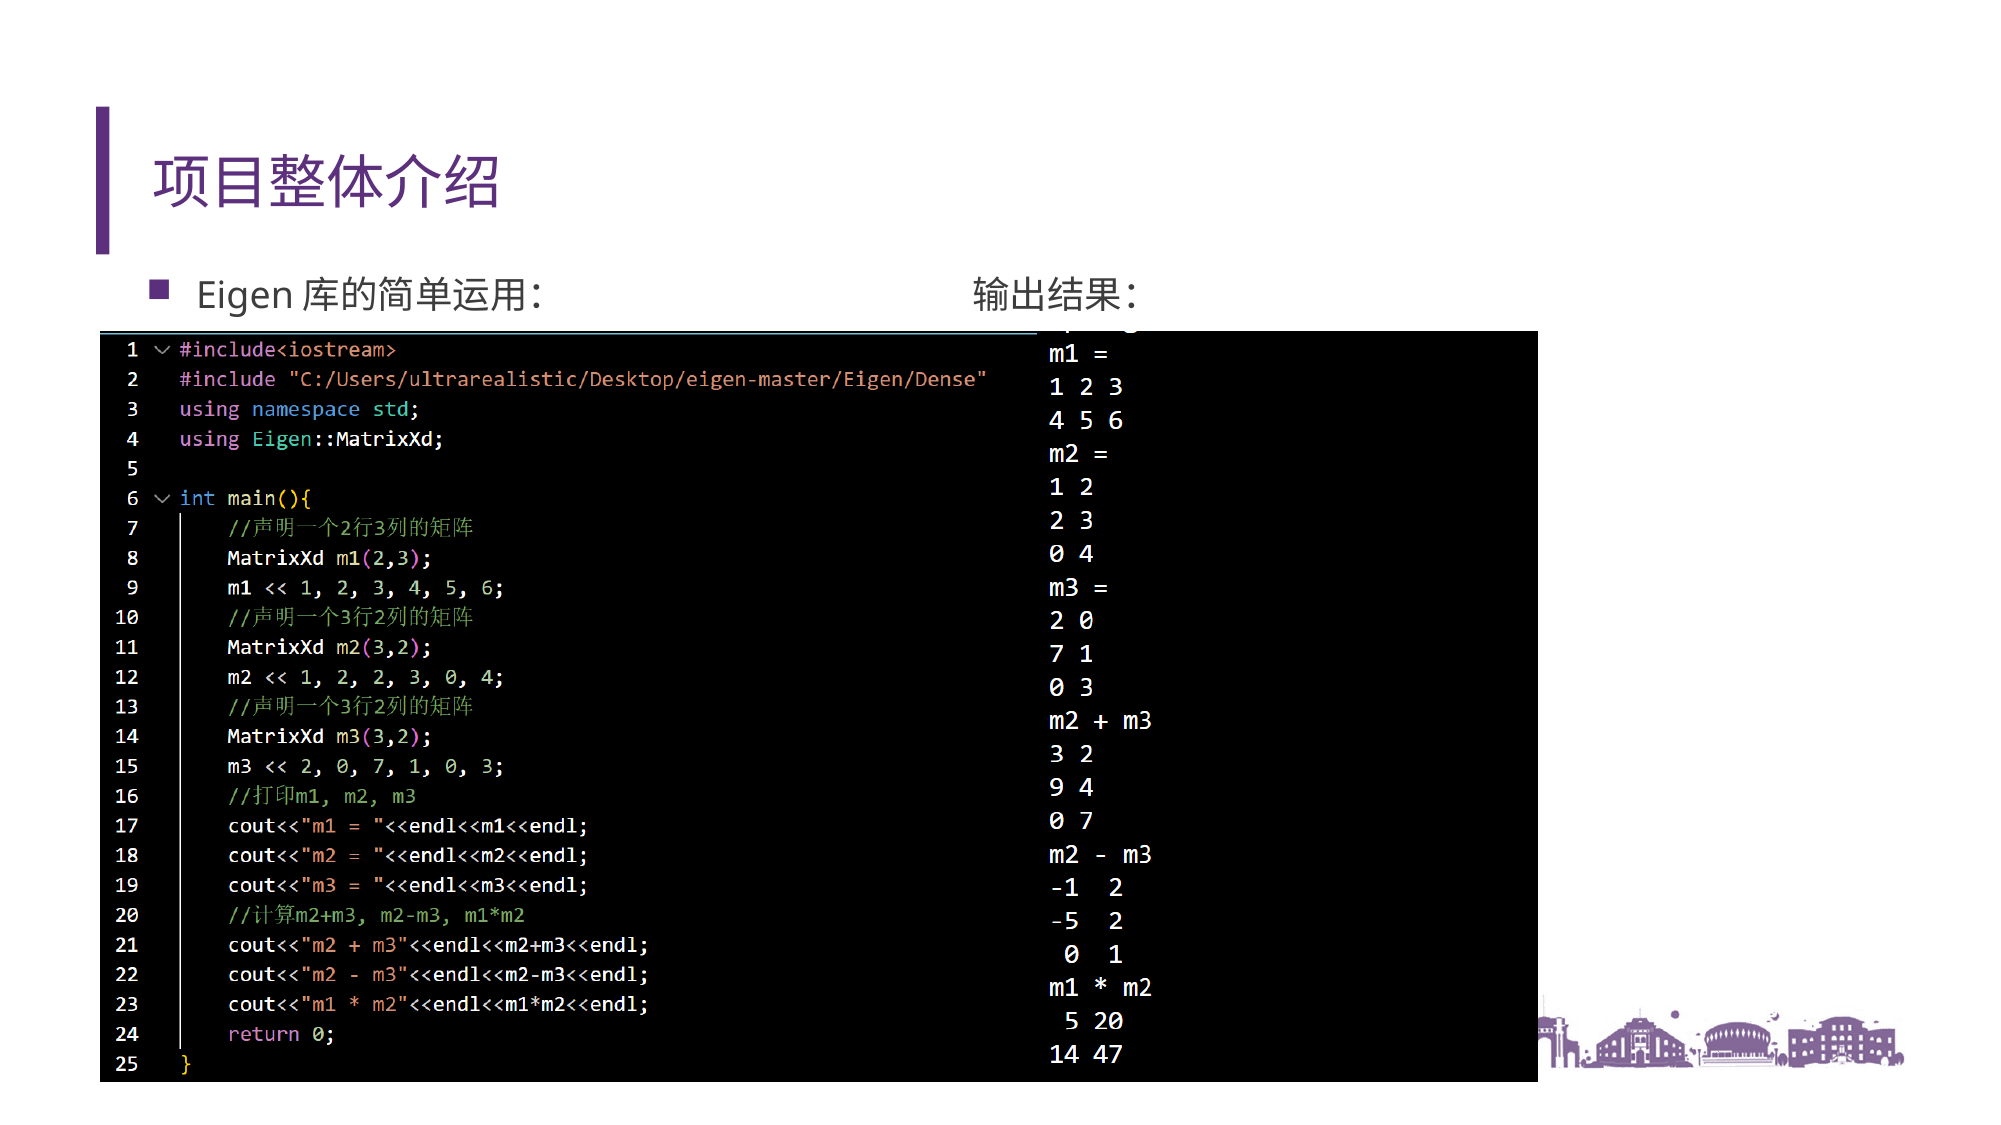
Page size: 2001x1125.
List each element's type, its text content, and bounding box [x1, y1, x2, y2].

list Eigen库的简单运用： 输出结果： [130, 263, 1857, 868]
title 项目整体介绍 [137, 97, 1863, 264]
picture [99, 331, 1538, 1083]
